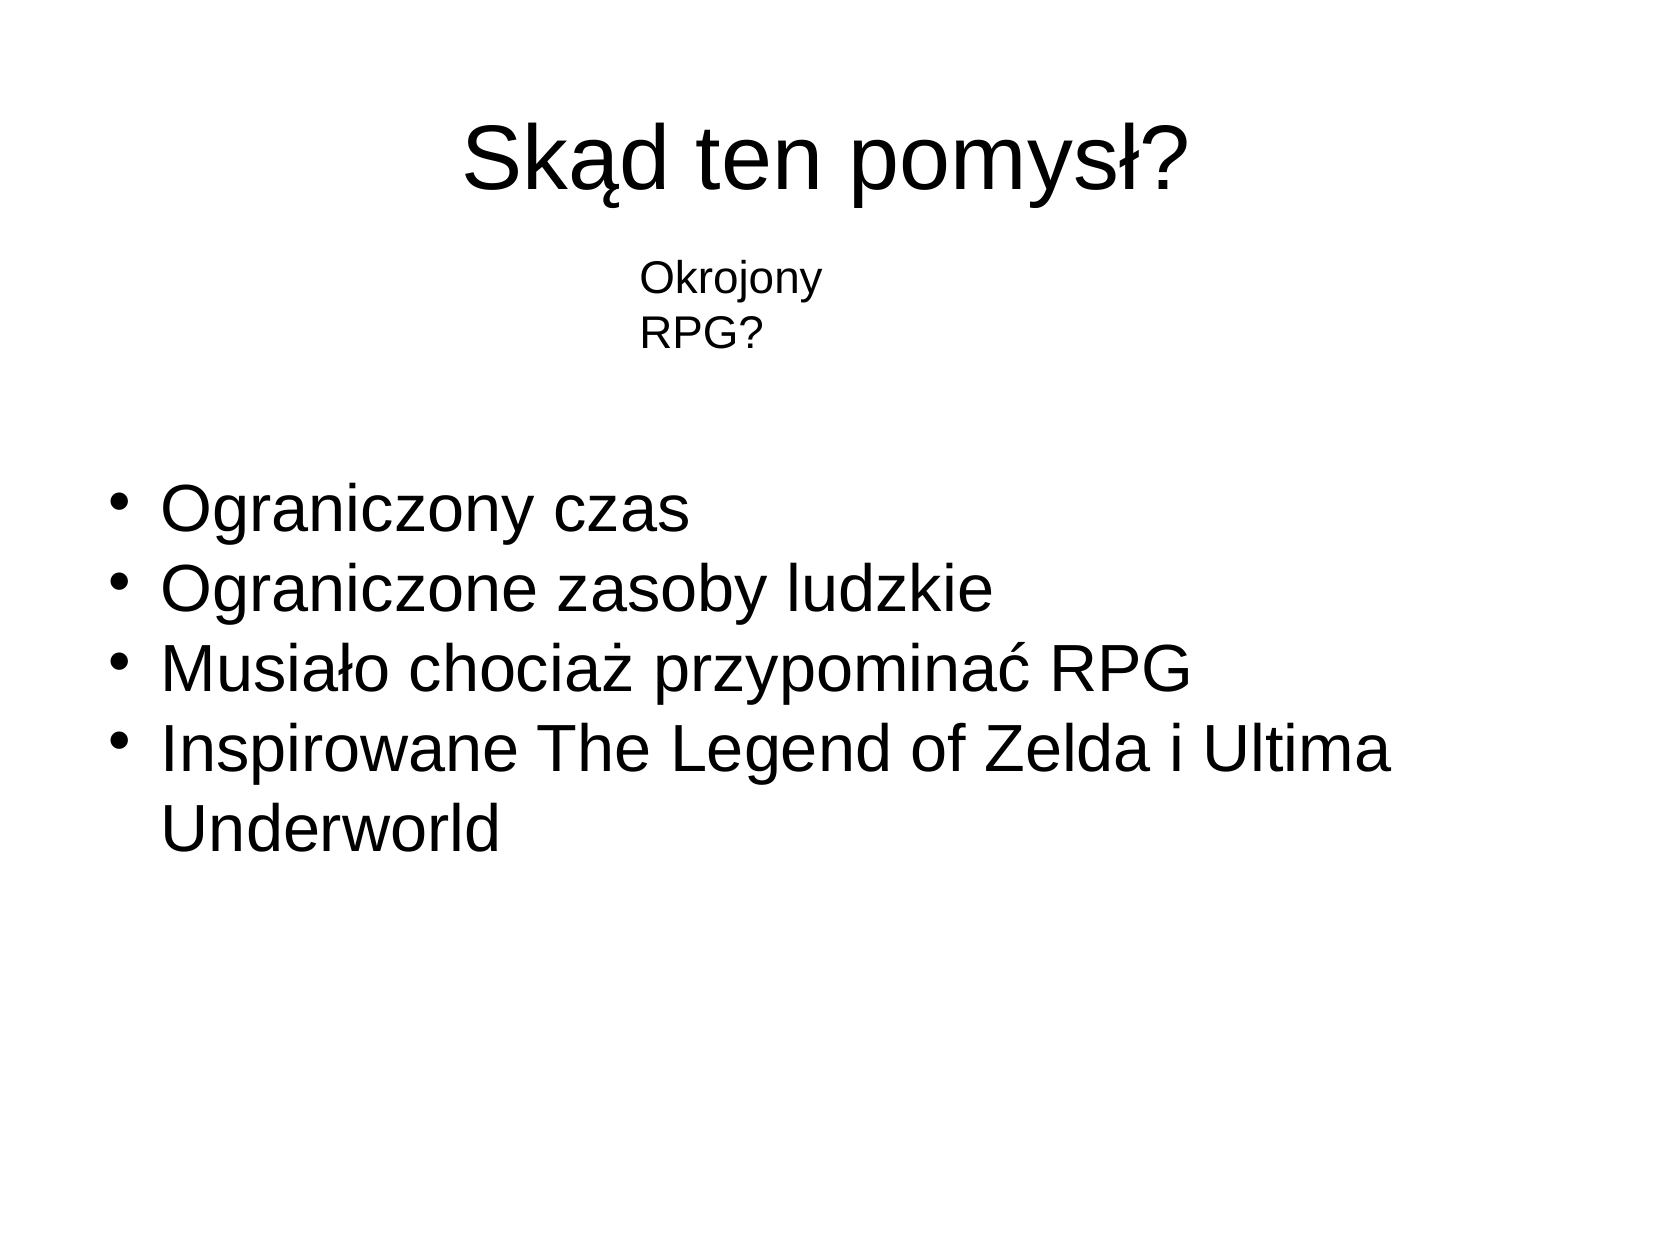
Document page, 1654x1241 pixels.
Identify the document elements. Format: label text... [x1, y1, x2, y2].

text_box Okrojony RPG? [624, 240, 975, 306]
text_box Skąd ten pomysł? [82, 49, 1571, 256]
text_box Ograniczony czas Ograniczone zasoby ludzkie Musiało chociaż przypominać RPG Inspirowane The Legend of Zelda i Ultima Underworld [90, 465, 1578, 1084]
